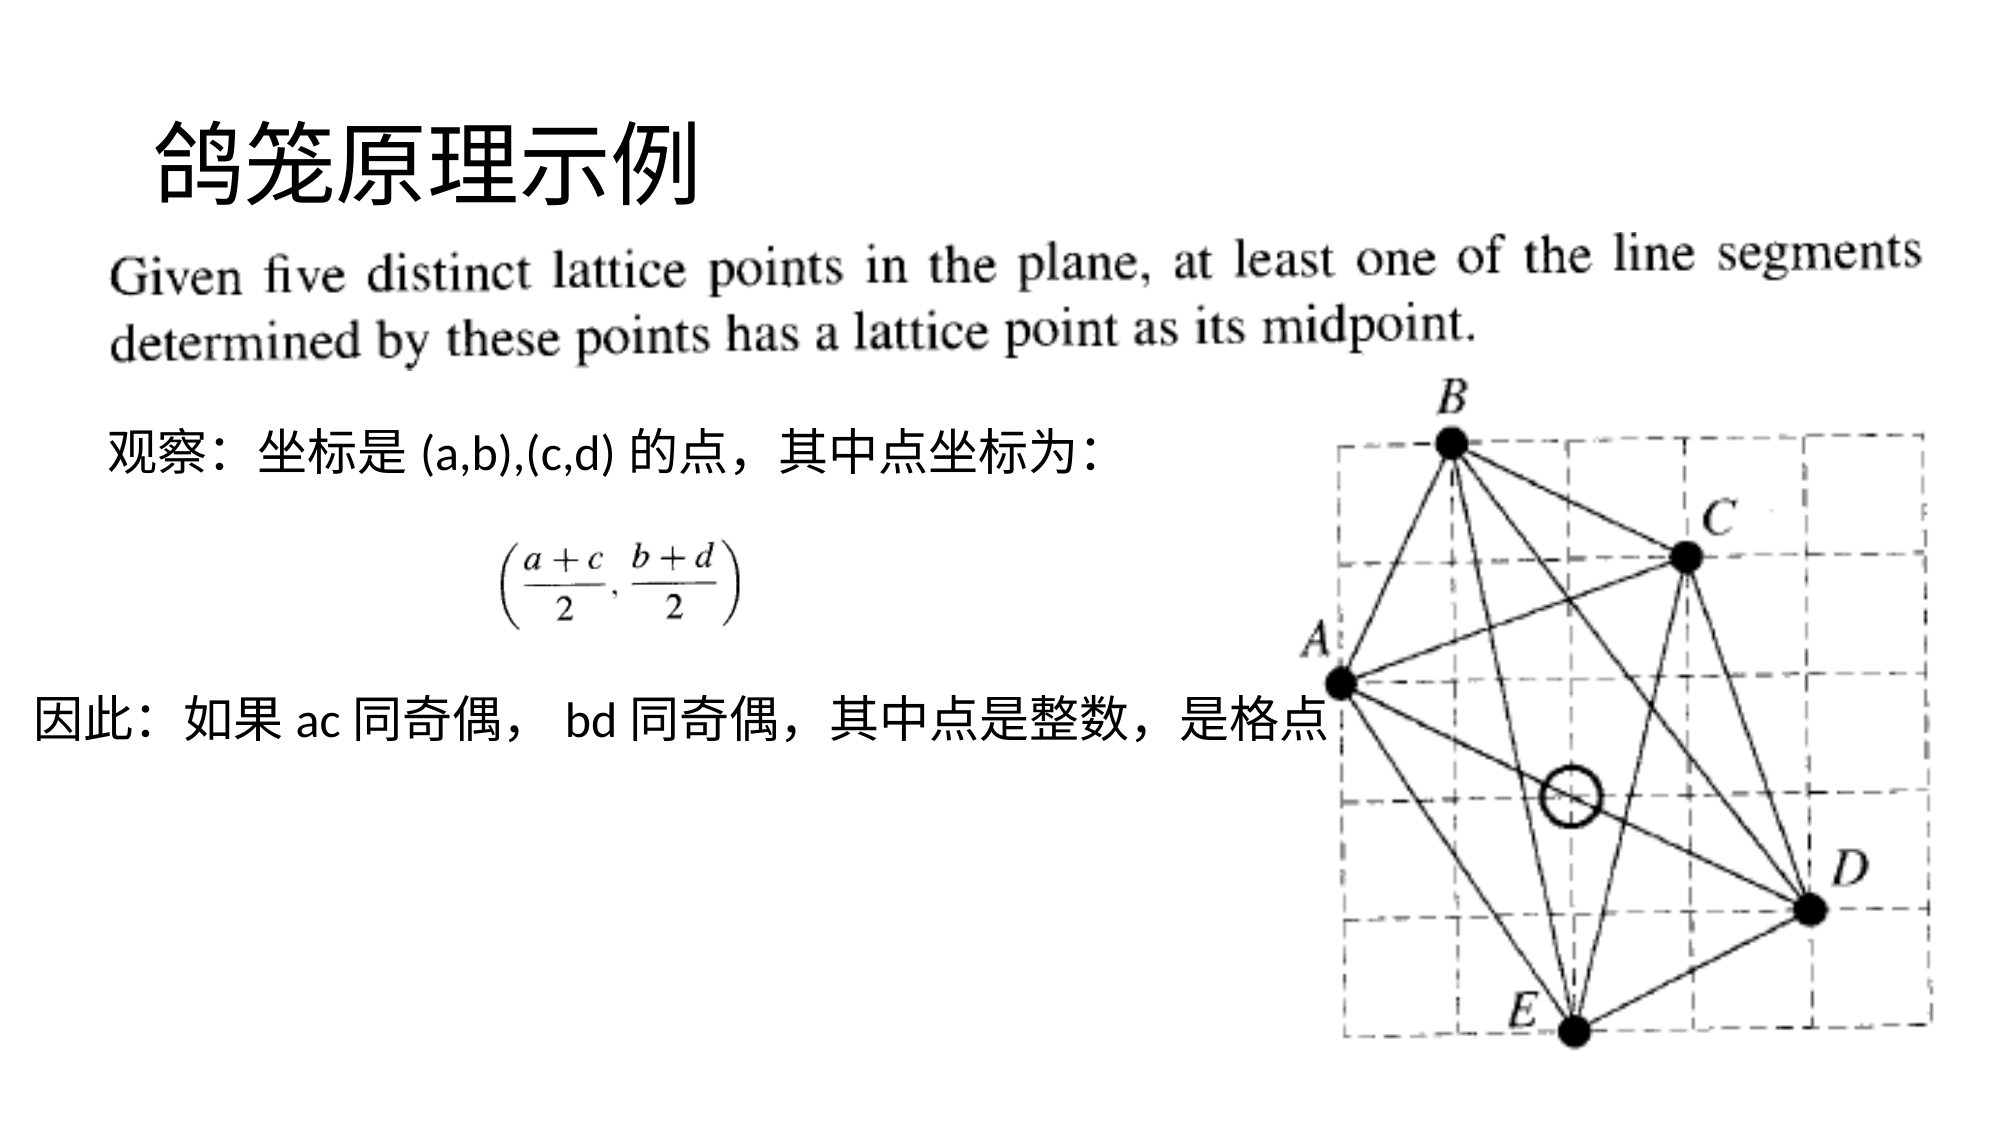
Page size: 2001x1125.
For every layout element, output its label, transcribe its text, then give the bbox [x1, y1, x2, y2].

title 鸽笼原理示例 [137, 59, 1863, 232]
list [100, 232, 1935, 371]
picture [479, 522, 757, 643]
text_box 因此：如果ac同奇偶，bd同奇偶，其中点是整数，是格点 [18, 679, 1286, 755]
picture [1286, 362, 1960, 1065]
text_box 观察：坐标是(a,b),(c,d)的点，其中点坐标为： [93, 413, 1143, 488]
